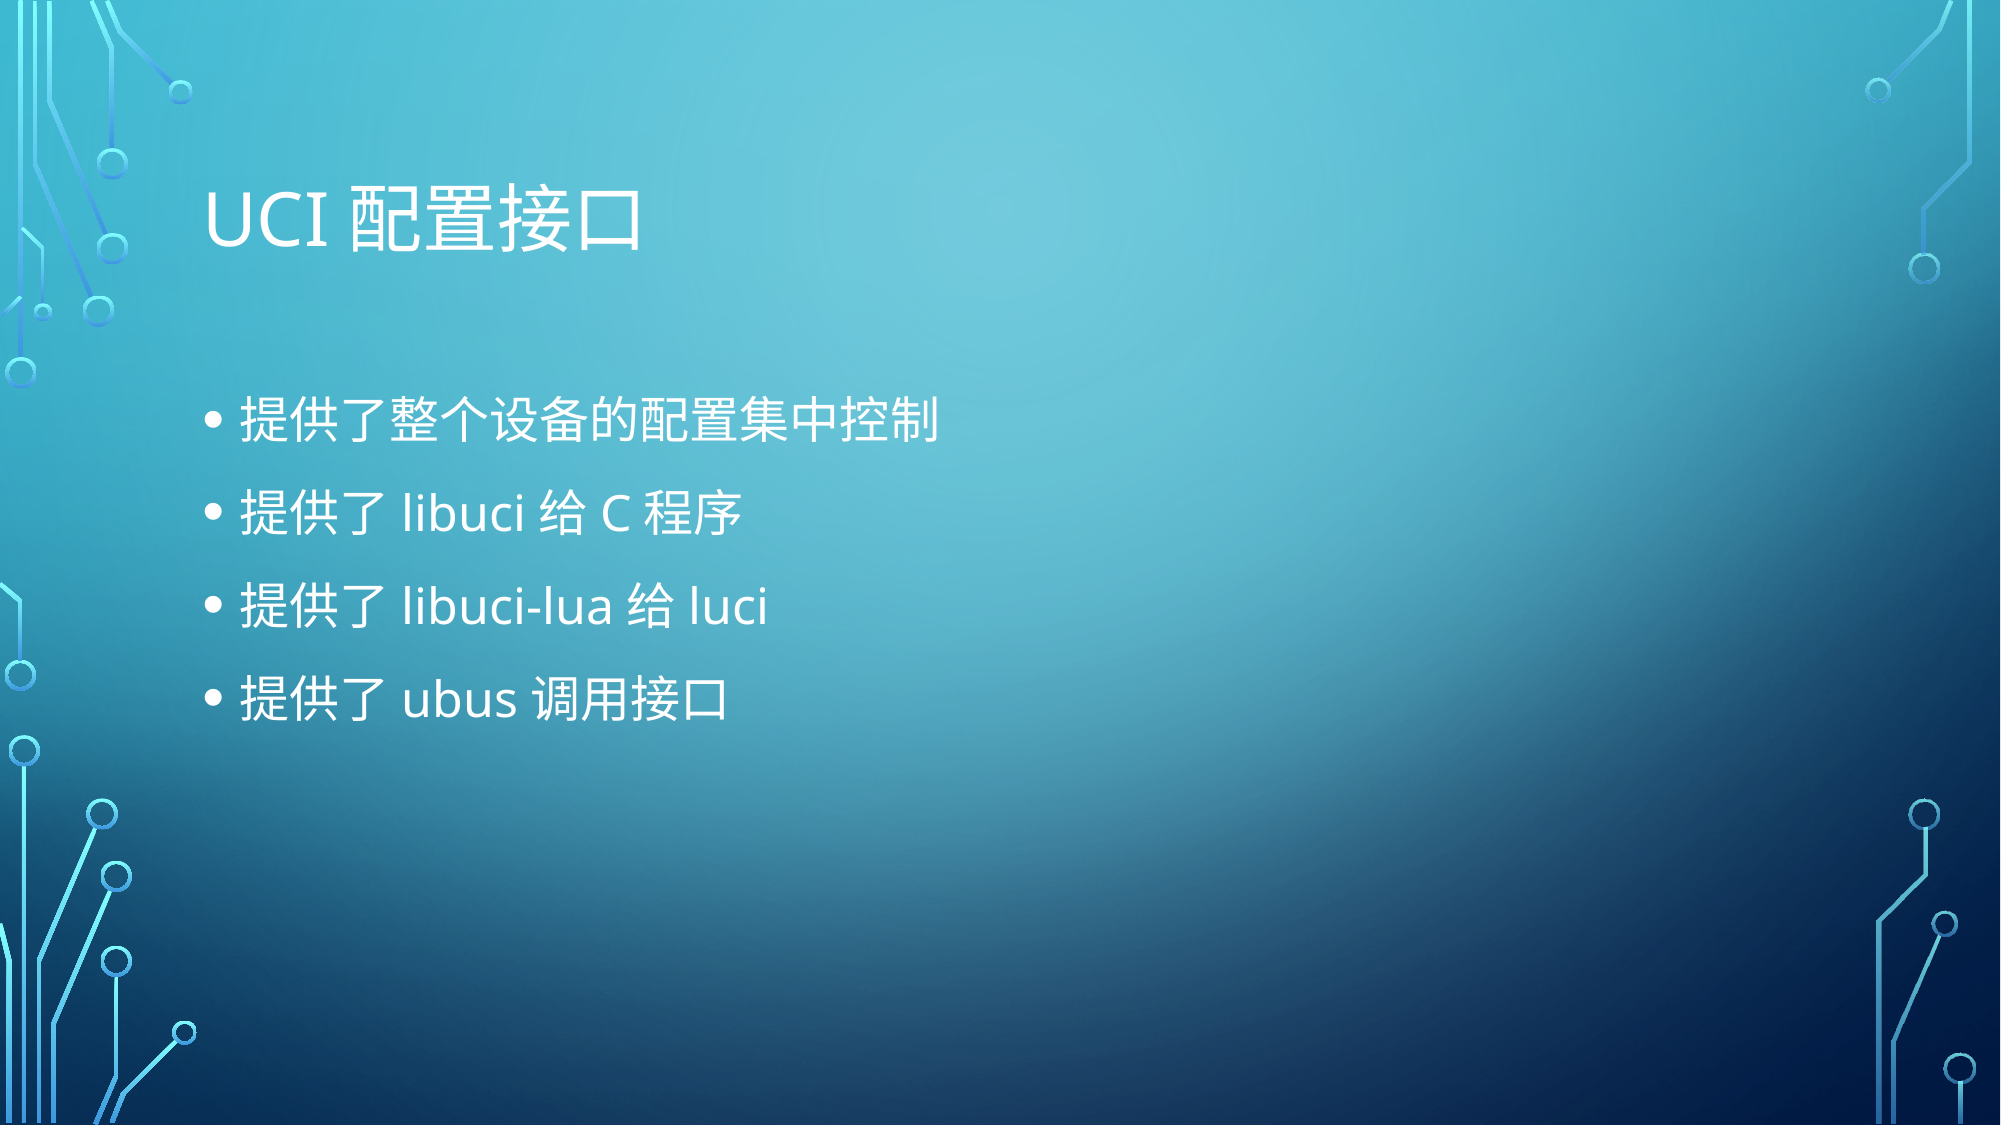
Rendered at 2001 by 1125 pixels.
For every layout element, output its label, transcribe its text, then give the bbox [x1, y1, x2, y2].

list 提供了整个设备的配置集中控制 提供了libuci给C程序 提供了libuci-lua给luci 提供了ubus调用接口 [187, 369, 1813, 950]
title UCI配置接口 [187, 101, 1813, 344]
